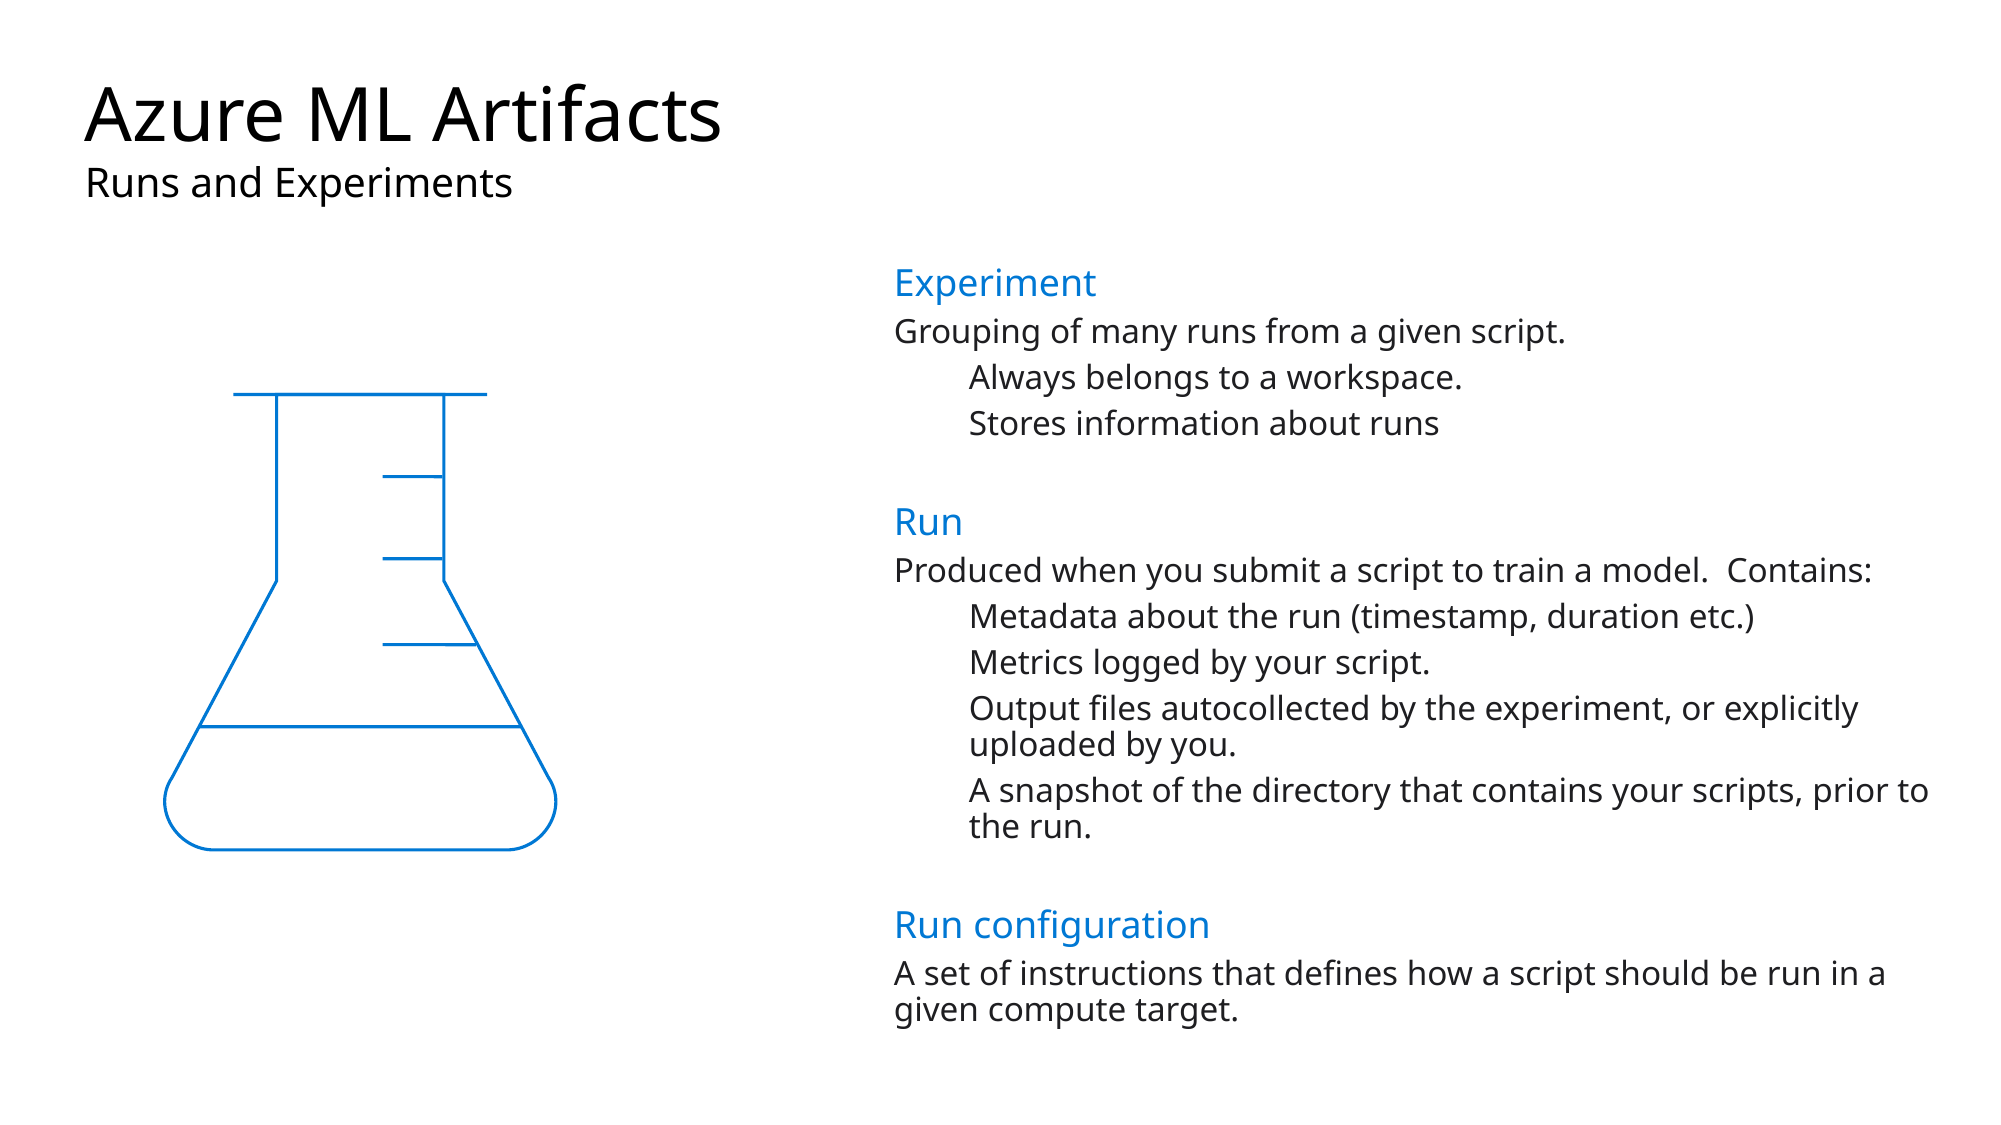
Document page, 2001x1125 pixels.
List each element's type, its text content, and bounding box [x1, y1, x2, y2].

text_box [150, 394, 570, 851]
title Azure ML Artifacts [69, 49, 1930, 162]
list Runs and Experiments [69, 162, 1931, 208]
text_box Experiment Grouping of many runs from a given script. Always belongs to a workspace. Stores information about runs Run Produced when you submit a script to train a model. Contains: Metadata about the run (timestamp, duration etc.) Metrics logged by your script. Output files autocollected by the experiment, or explicitly uploaded by you. A snapshot of the directory that contains your scripts, prior to the run. Run configuration A set of instructions that defines how a script should be run in a given compute target. [879, 256, 1958, 1037]
